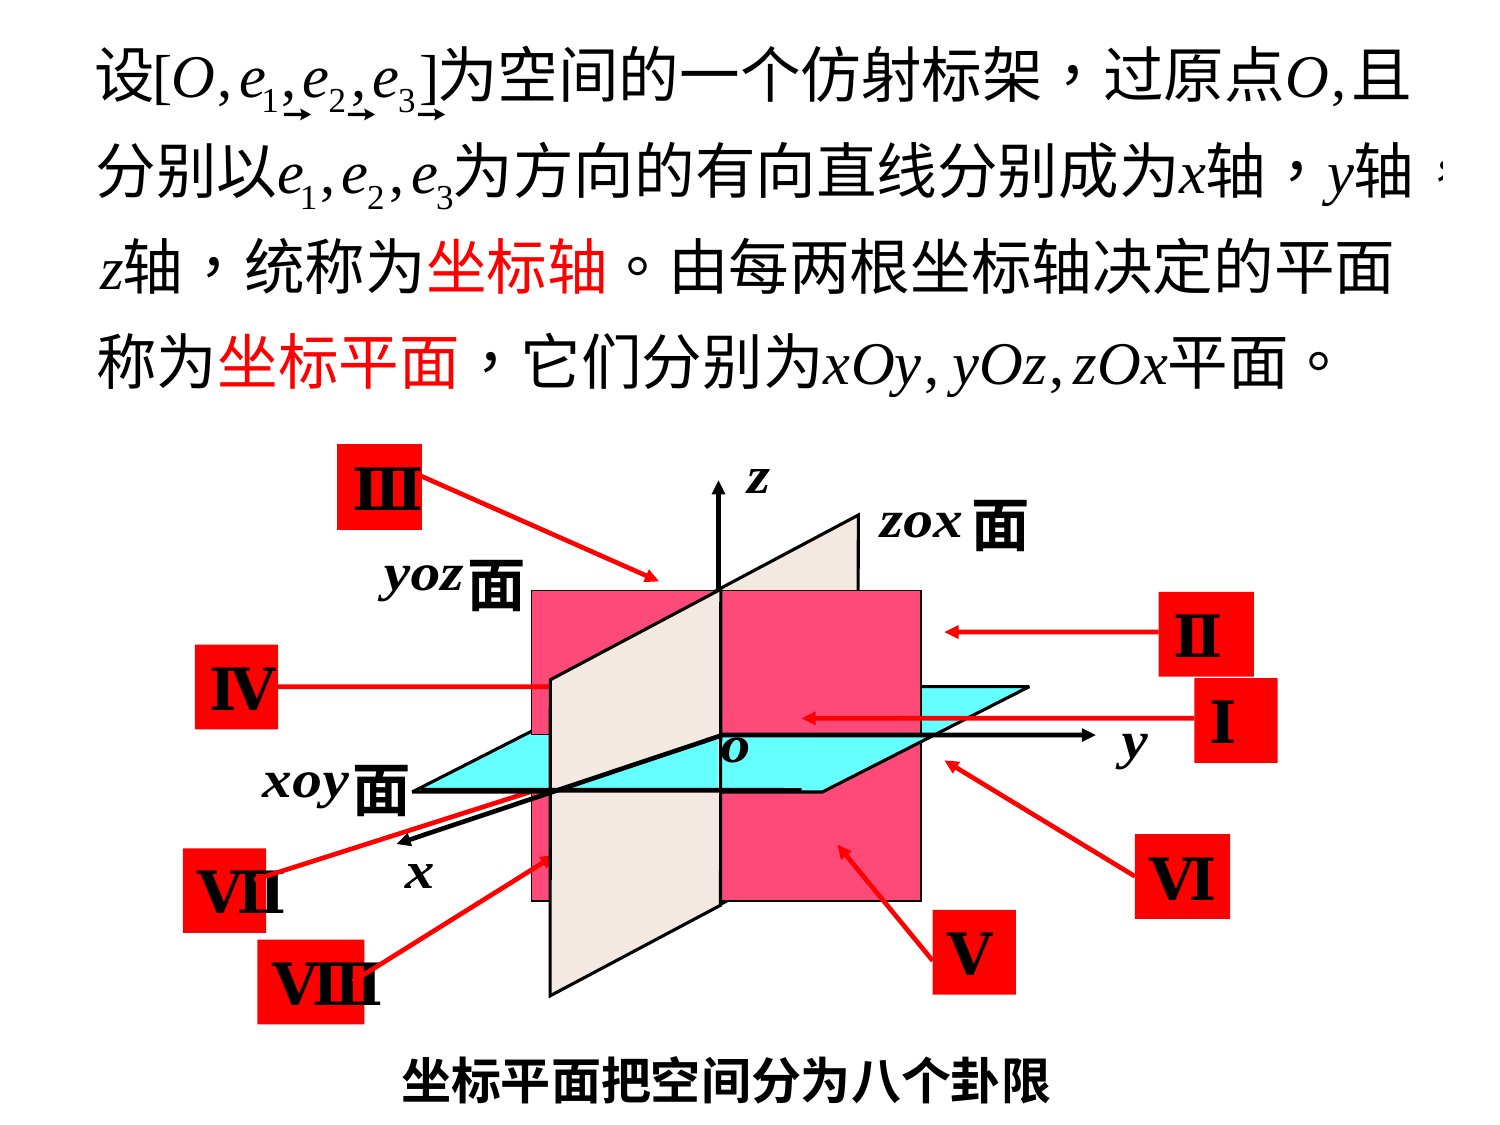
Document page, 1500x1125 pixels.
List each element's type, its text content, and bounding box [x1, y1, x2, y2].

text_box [182, 444, 1278, 1012]
text_box 坐标平面把空间分为八个卦限 [386, 1041, 1199, 1117]
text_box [88, 35, 1443, 410]
